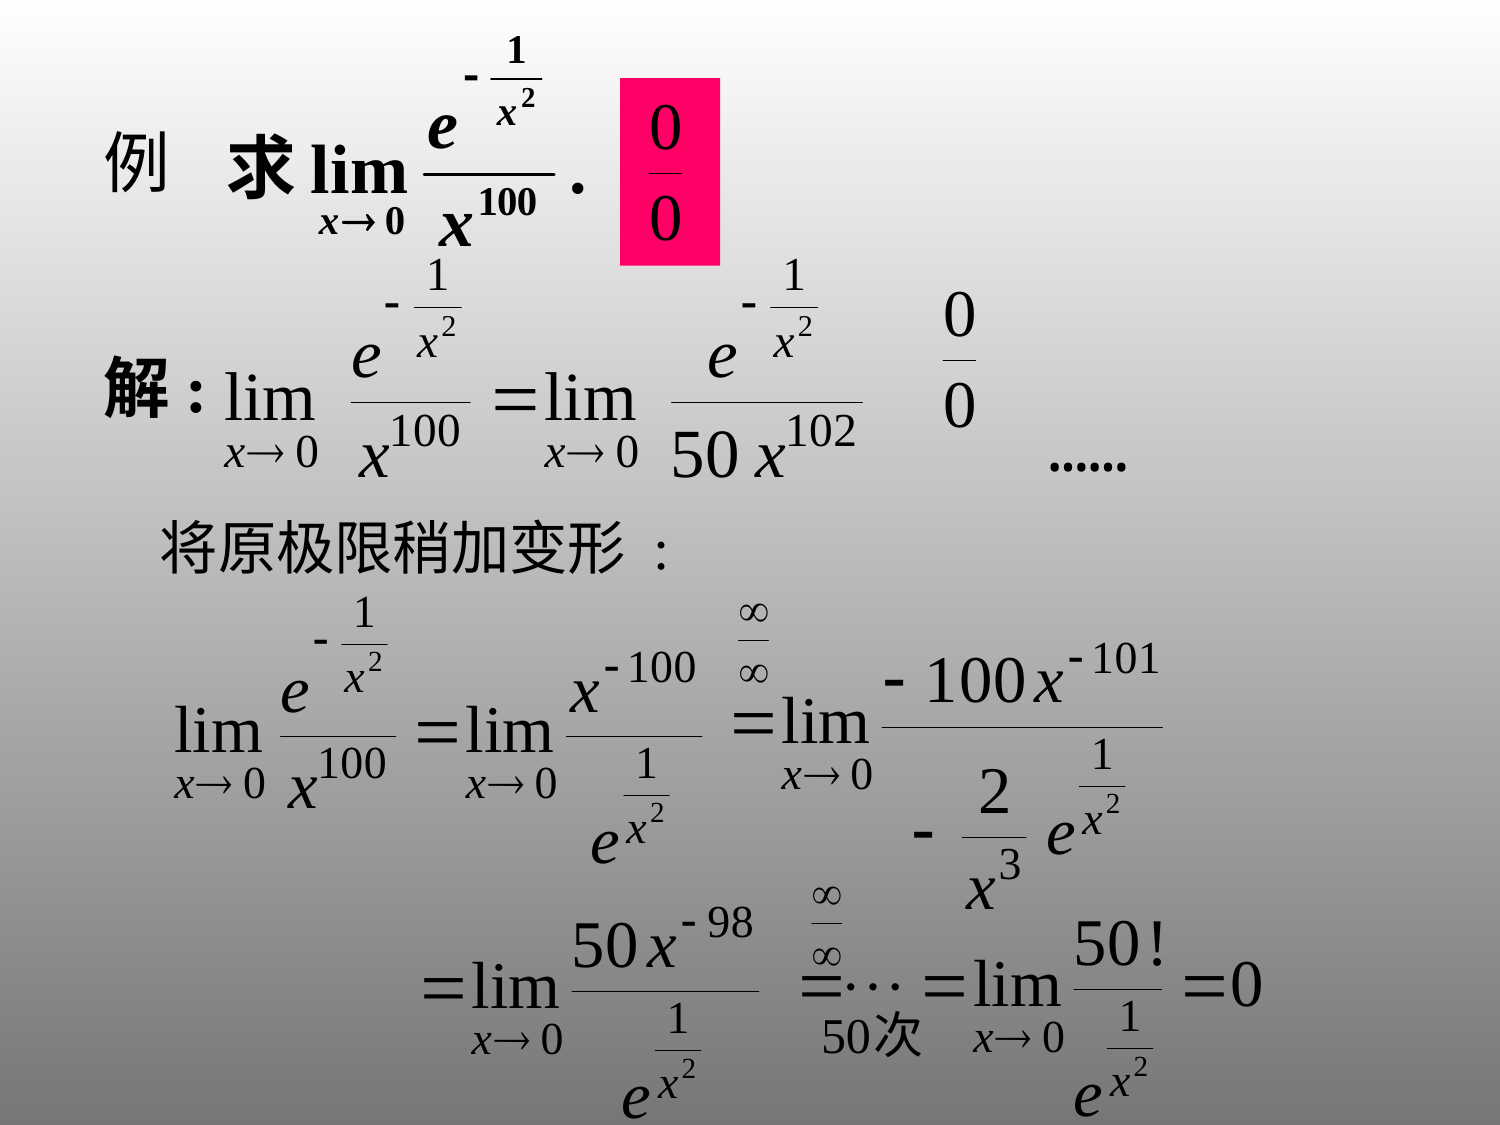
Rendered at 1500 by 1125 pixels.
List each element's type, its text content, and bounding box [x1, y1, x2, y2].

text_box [792, 909, 1266, 1123]
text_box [938, 278, 981, 434]
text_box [619, 77, 721, 246]
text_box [218, 247, 869, 485]
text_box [735, 585, 772, 690]
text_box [218, 18, 597, 247]
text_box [168, 585, 707, 870]
text_box 解: [88, 337, 213, 433]
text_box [413, 897, 765, 1125]
text_box …… [1033, 397, 1244, 492]
text_box 例 [88, 113, 213, 209]
text_box 将原极限稍加变形 : [145, 503, 946, 589]
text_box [808, 869, 845, 973]
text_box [723, 632, 1168, 917]
